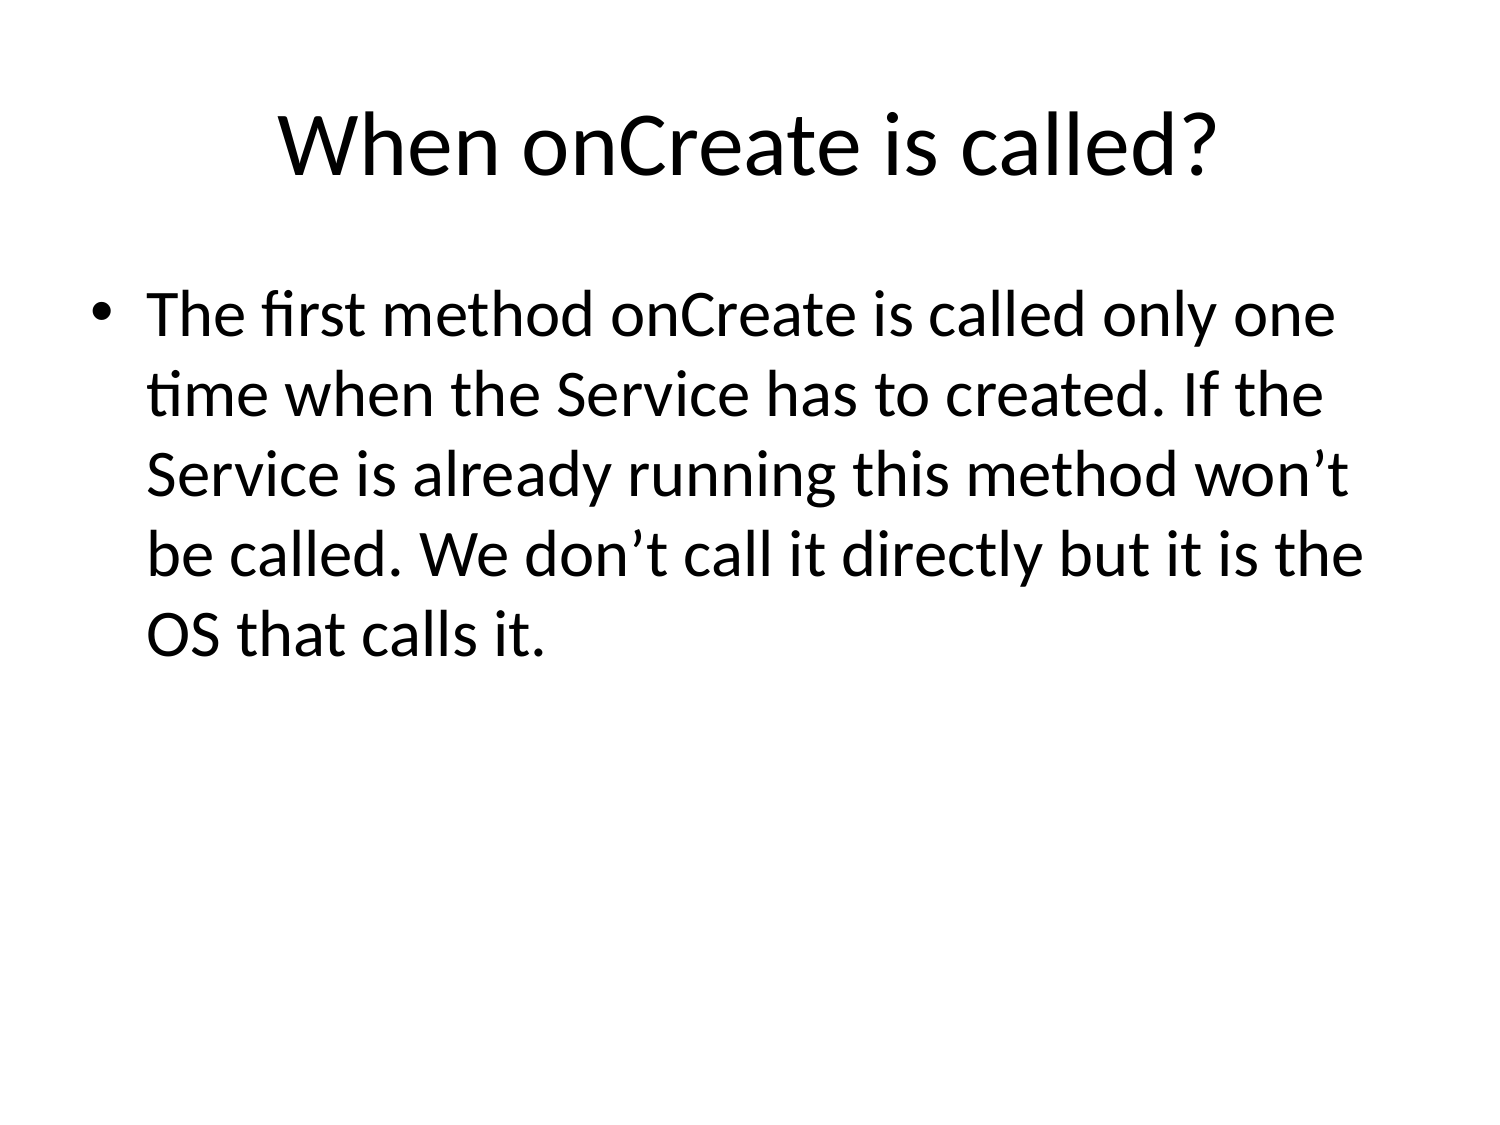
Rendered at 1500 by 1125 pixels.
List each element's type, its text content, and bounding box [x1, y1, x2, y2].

title When onCreate is called? [75, 45, 1425, 233]
list The first method onCreate is called only one time when the Service has to created. If the Service is already running this method won’t be called. We don’t call it directly but it is the OS that calls it. [75, 262, 1425, 1005]
